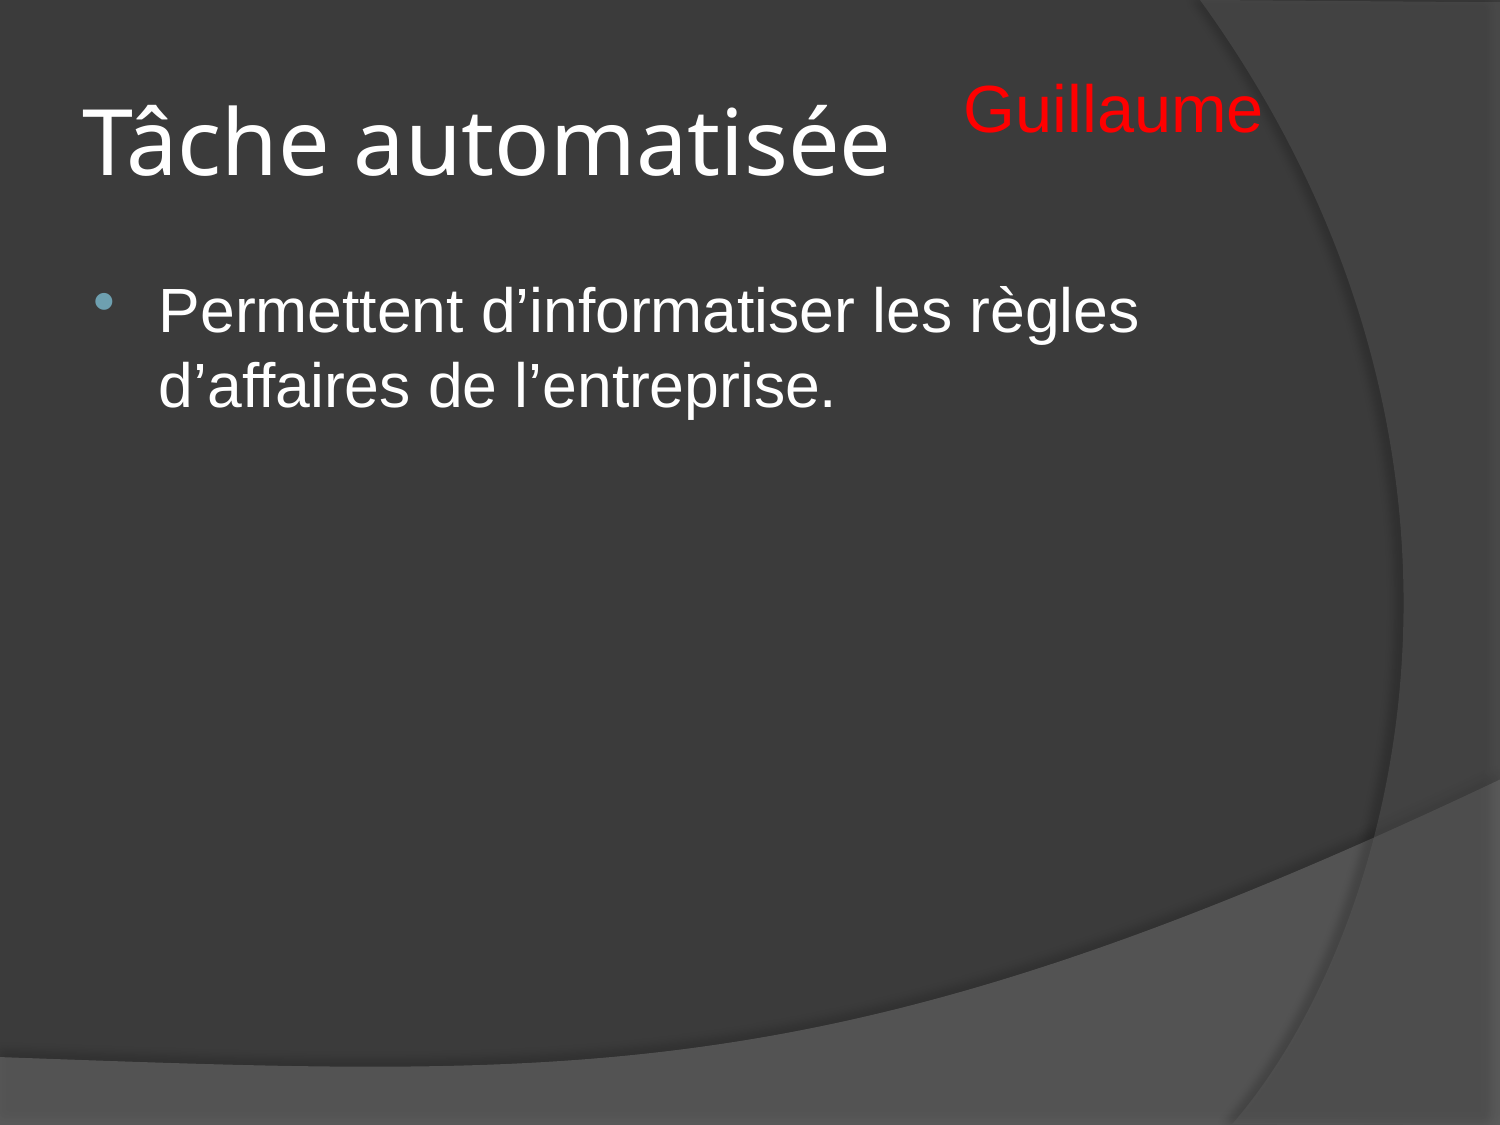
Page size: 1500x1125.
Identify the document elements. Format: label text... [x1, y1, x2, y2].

text_box Guillaume [949, 58, 1313, 154]
list Permettent d’informatiser les règles d’affaires de l’entreprise. [75, 262, 1300, 1005]
title Tâche automatisée [75, 45, 1300, 233]
